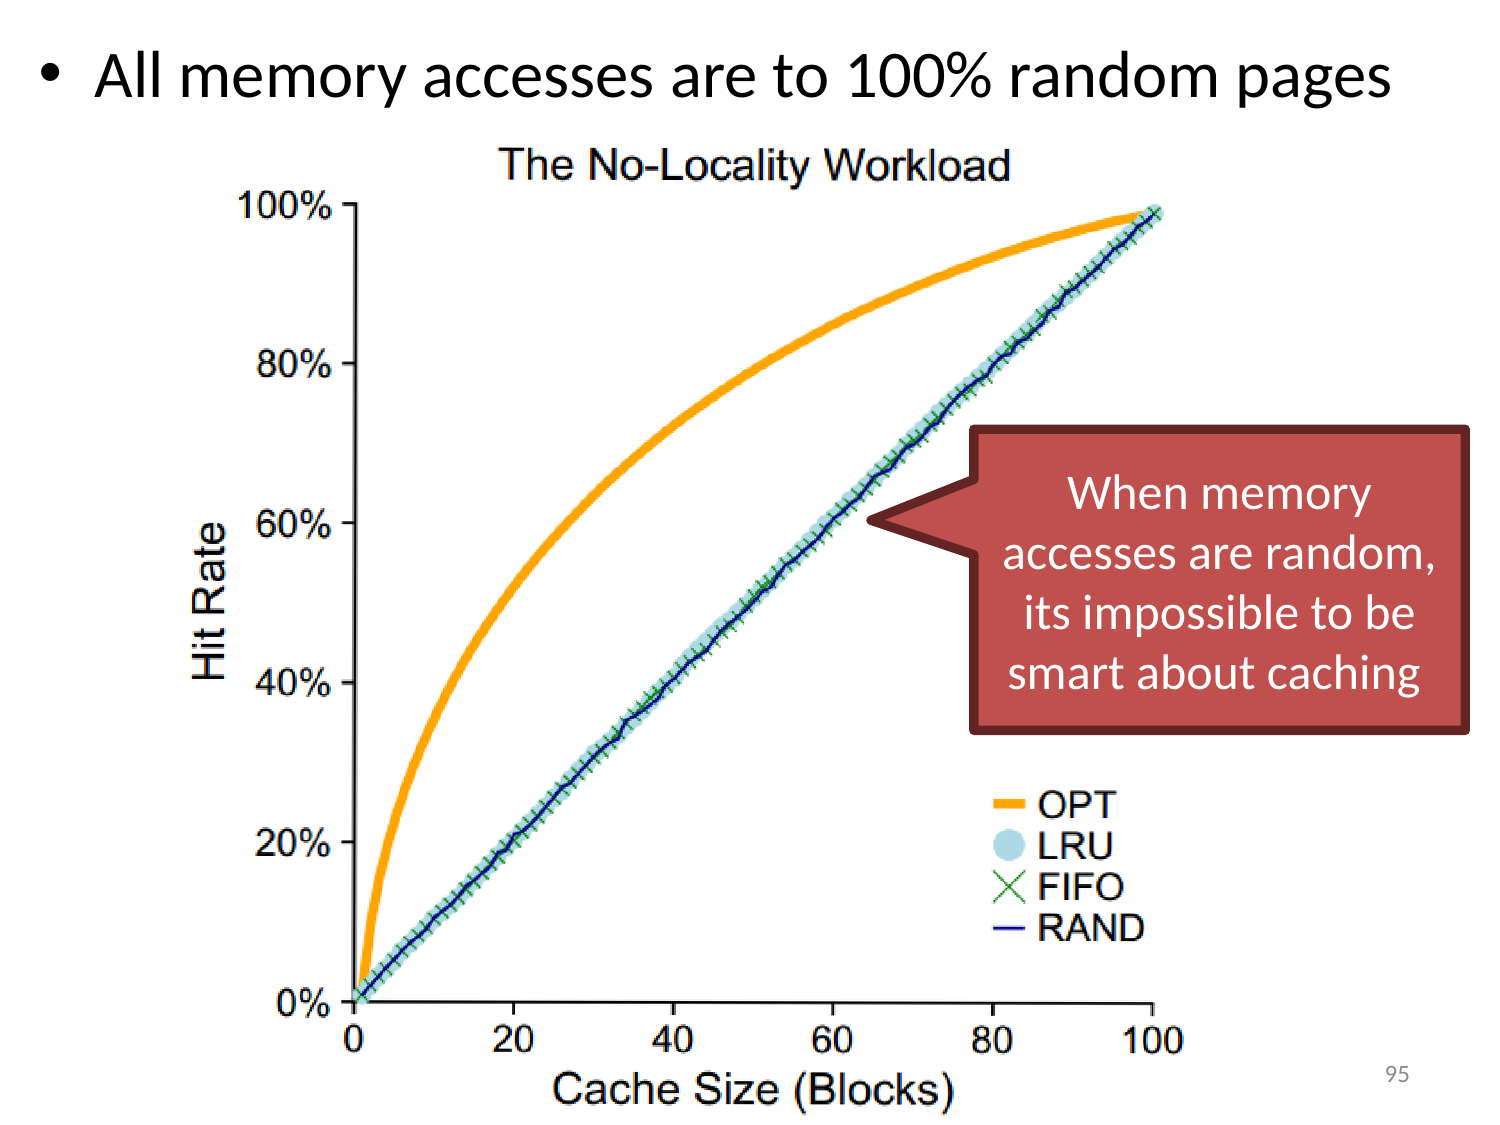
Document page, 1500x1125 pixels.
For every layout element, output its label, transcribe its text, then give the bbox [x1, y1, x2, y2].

picture [170, 134, 1193, 1125]
text_box When memory accesses are random, its impossible to be smart about caching [1196, 427, 1468, 733]
list All memory accesses are to 100% random pages [23, 23, 1466, 176]
slide_number 95 [1196, 1042, 1425, 1103]
